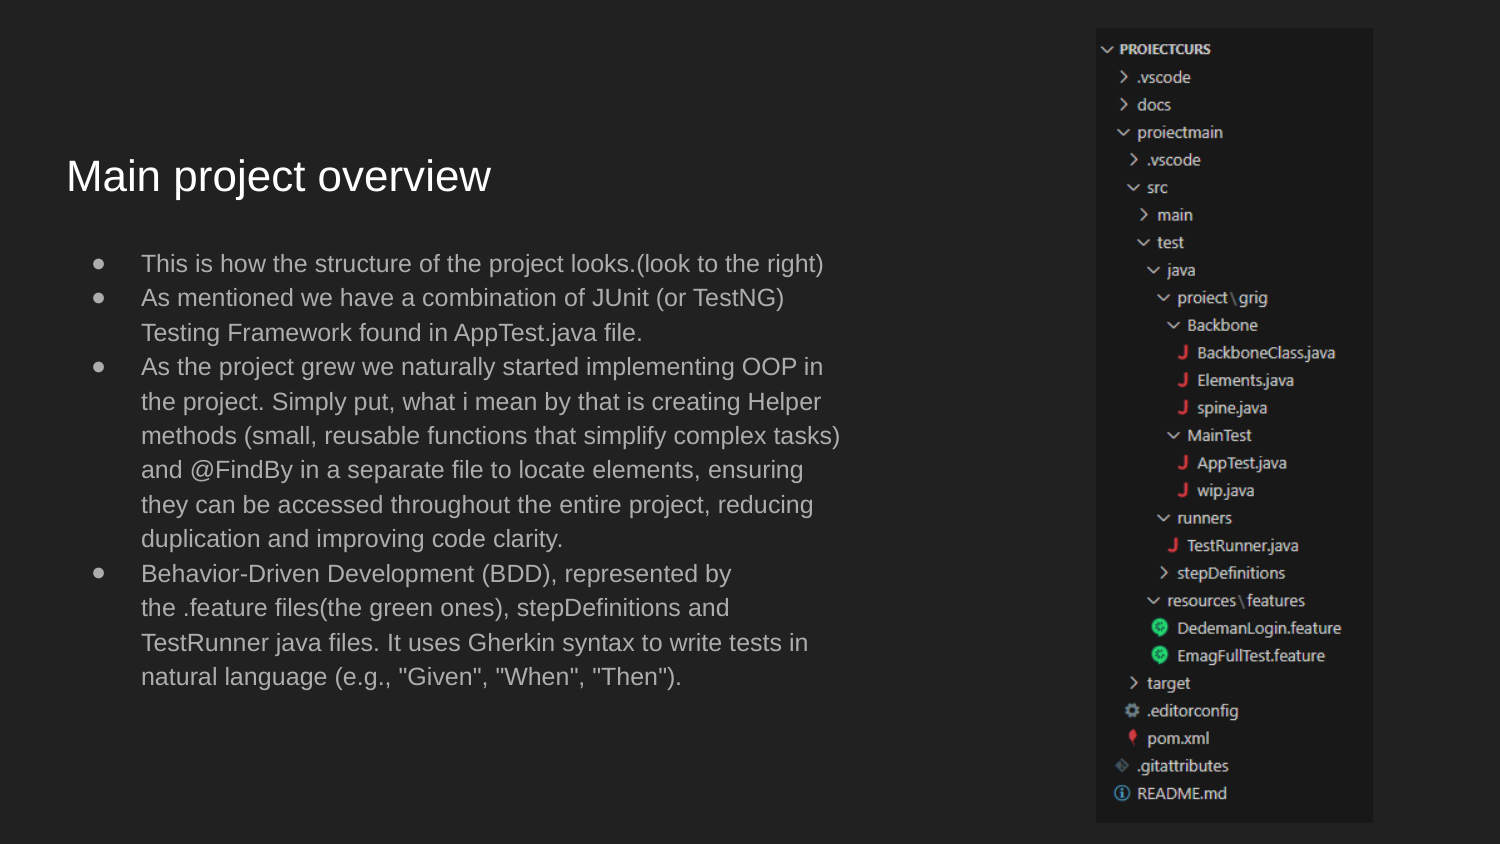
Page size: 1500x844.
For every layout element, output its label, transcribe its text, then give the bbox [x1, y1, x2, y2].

list This is how the structure of the project looks.(look to the right) As mentioned we have a combination of JUnit (or TestNG) Testing Framework found in AppTest.java file. As the project grew we naturally started implementing OOP in the project. Simply put, what i mean by that is creating Helper methods (small, reusable functions that simplify complex tasks) and @FindBy in a separate file to locate elements, ensuring they can be accessed throughout the entire project, reducing duplication and improving code clarity. Behavior-Driven Development (BDD), represented by the .feature files(the green ones), stepDefinitions and TestRunner java files. It uses Gherkin syntax to write tests in natural language (e.g., "Given", "When", "Then"). [51, 227, 866, 753]
title Main project overview [51, 91, 512, 216]
picture [1096, 28, 1373, 823]
